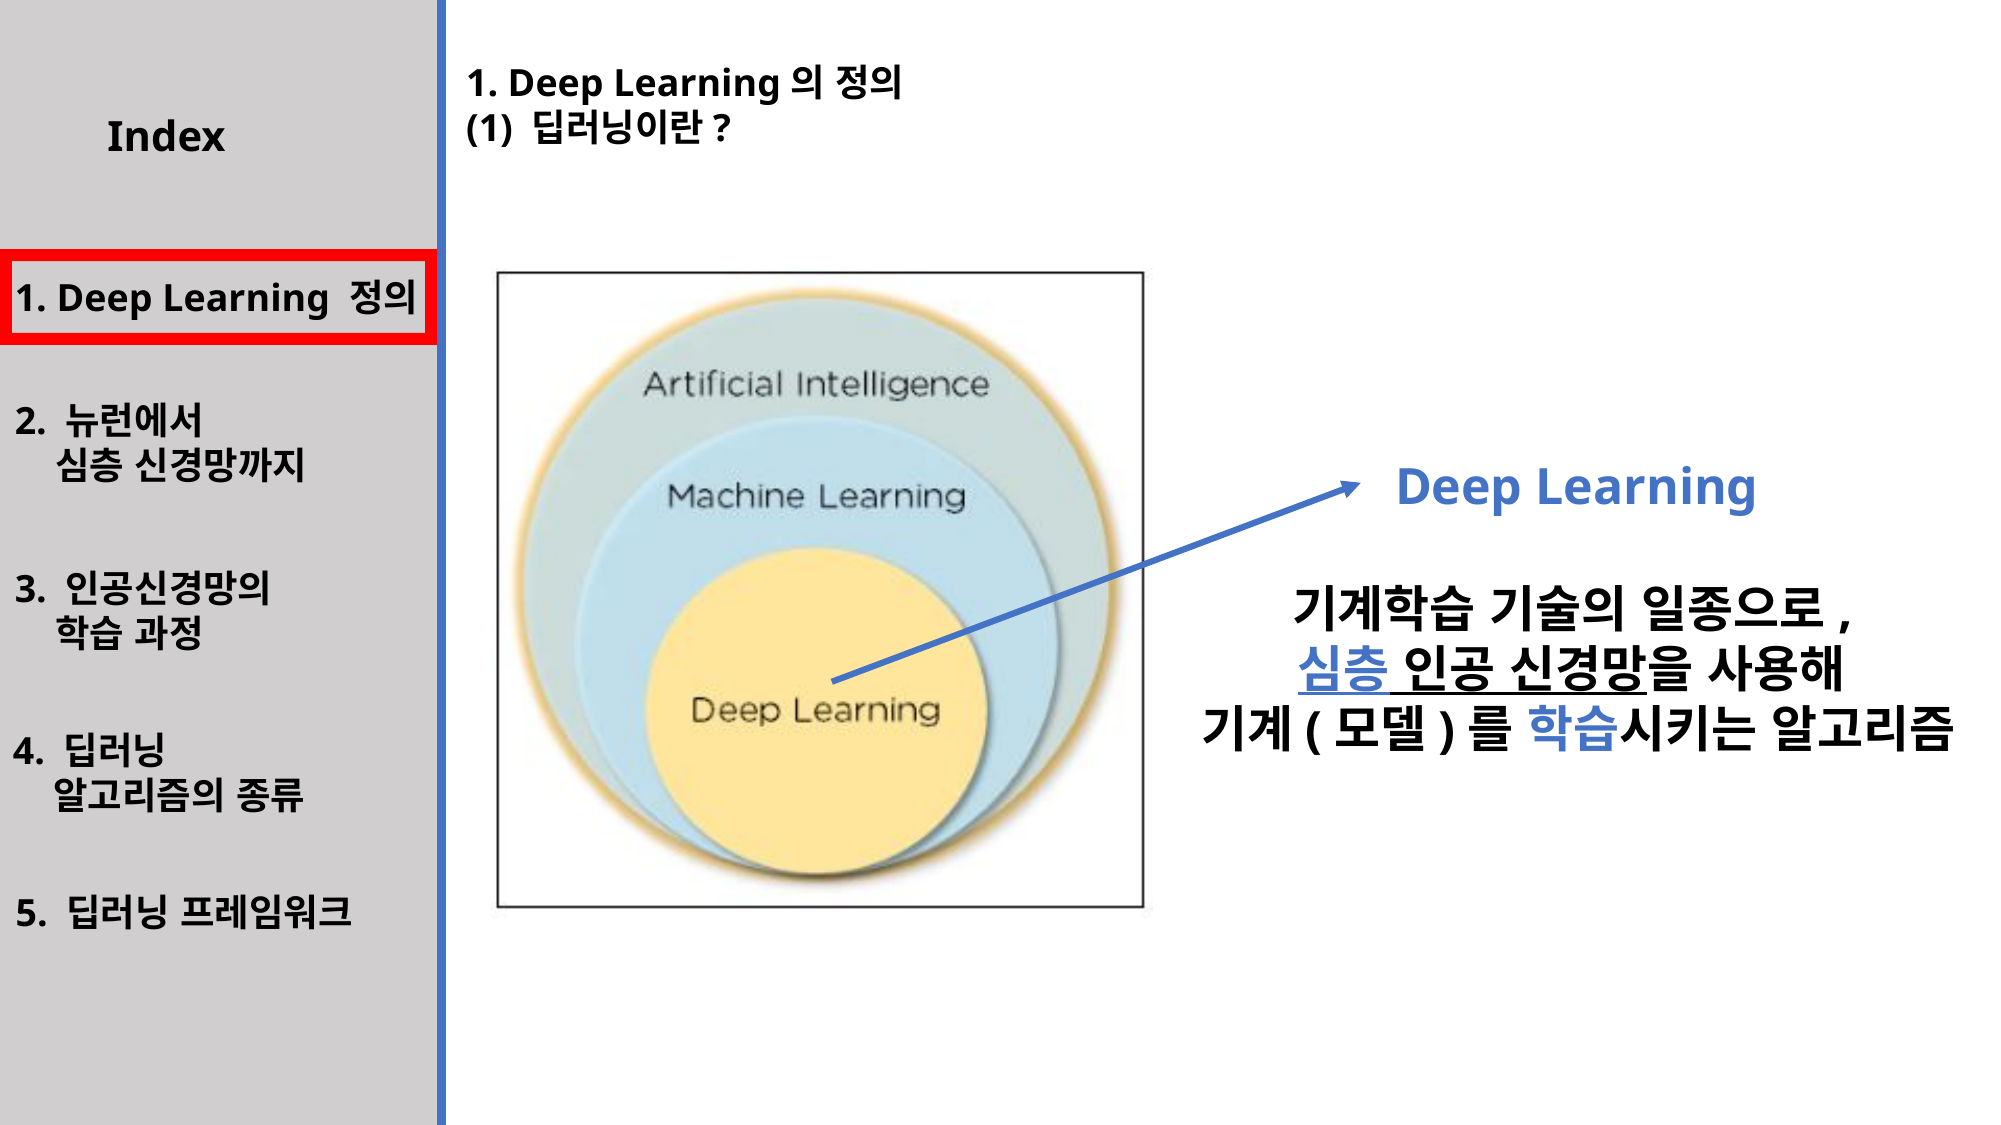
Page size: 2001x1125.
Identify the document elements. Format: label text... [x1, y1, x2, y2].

text_box 기계학습 기술의 일종으로, 심층 인공 신경망을 사용해 기계(모델)를 학습시키는 알고리즘 [1153, 570, 2000, 766]
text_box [0, 0, 556, 1125]
picture [556, 268, 1153, 919]
text_box 1. Deep Learning의 정의 (1) 딥러닝이란? [556, 51, 1928, 157]
text_box Deep Learning [1186, 446, 1969, 522]
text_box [831, 482, 1361, 682]
